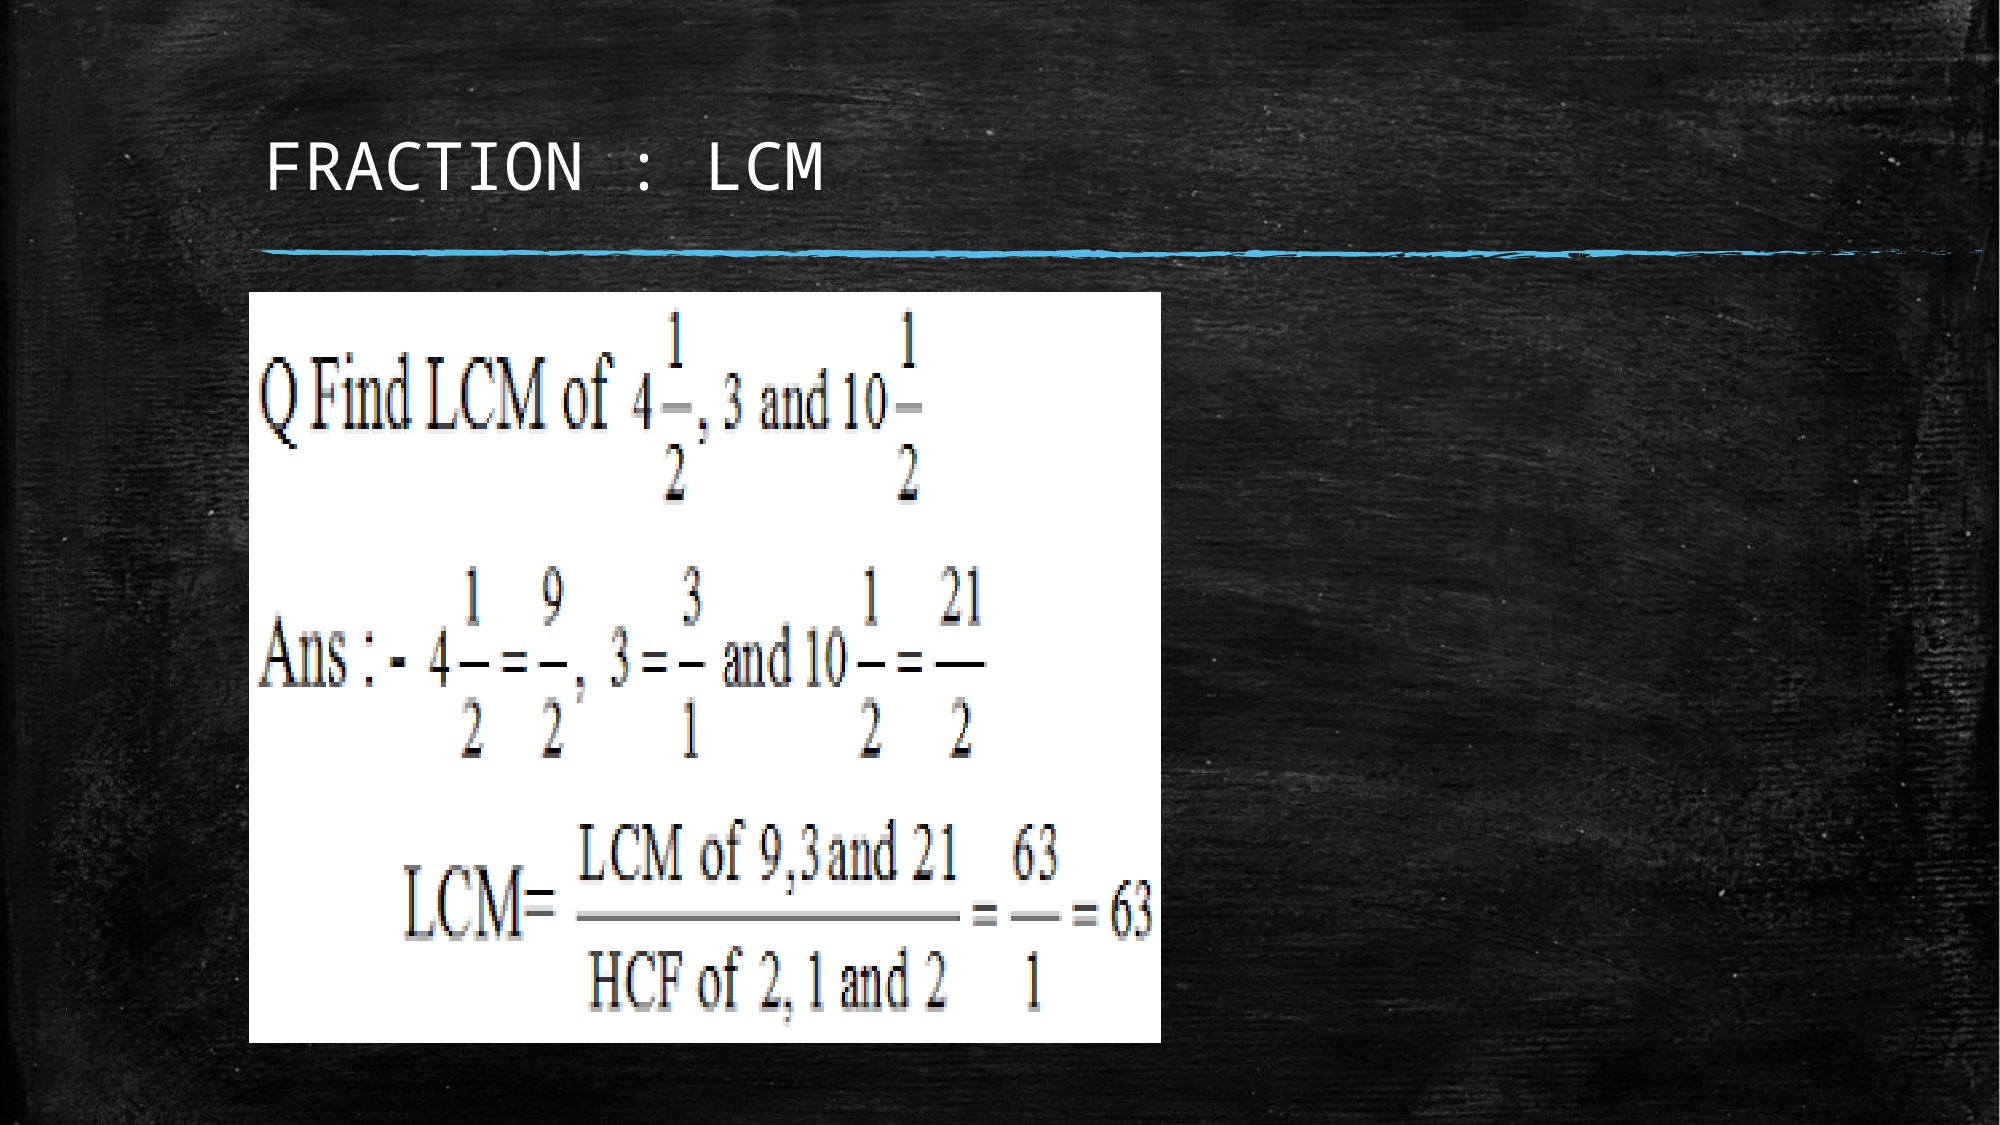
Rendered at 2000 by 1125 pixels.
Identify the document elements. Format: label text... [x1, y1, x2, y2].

title FRACTION : LCM [249, 45, 1750, 213]
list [249, 292, 1161, 1043]
